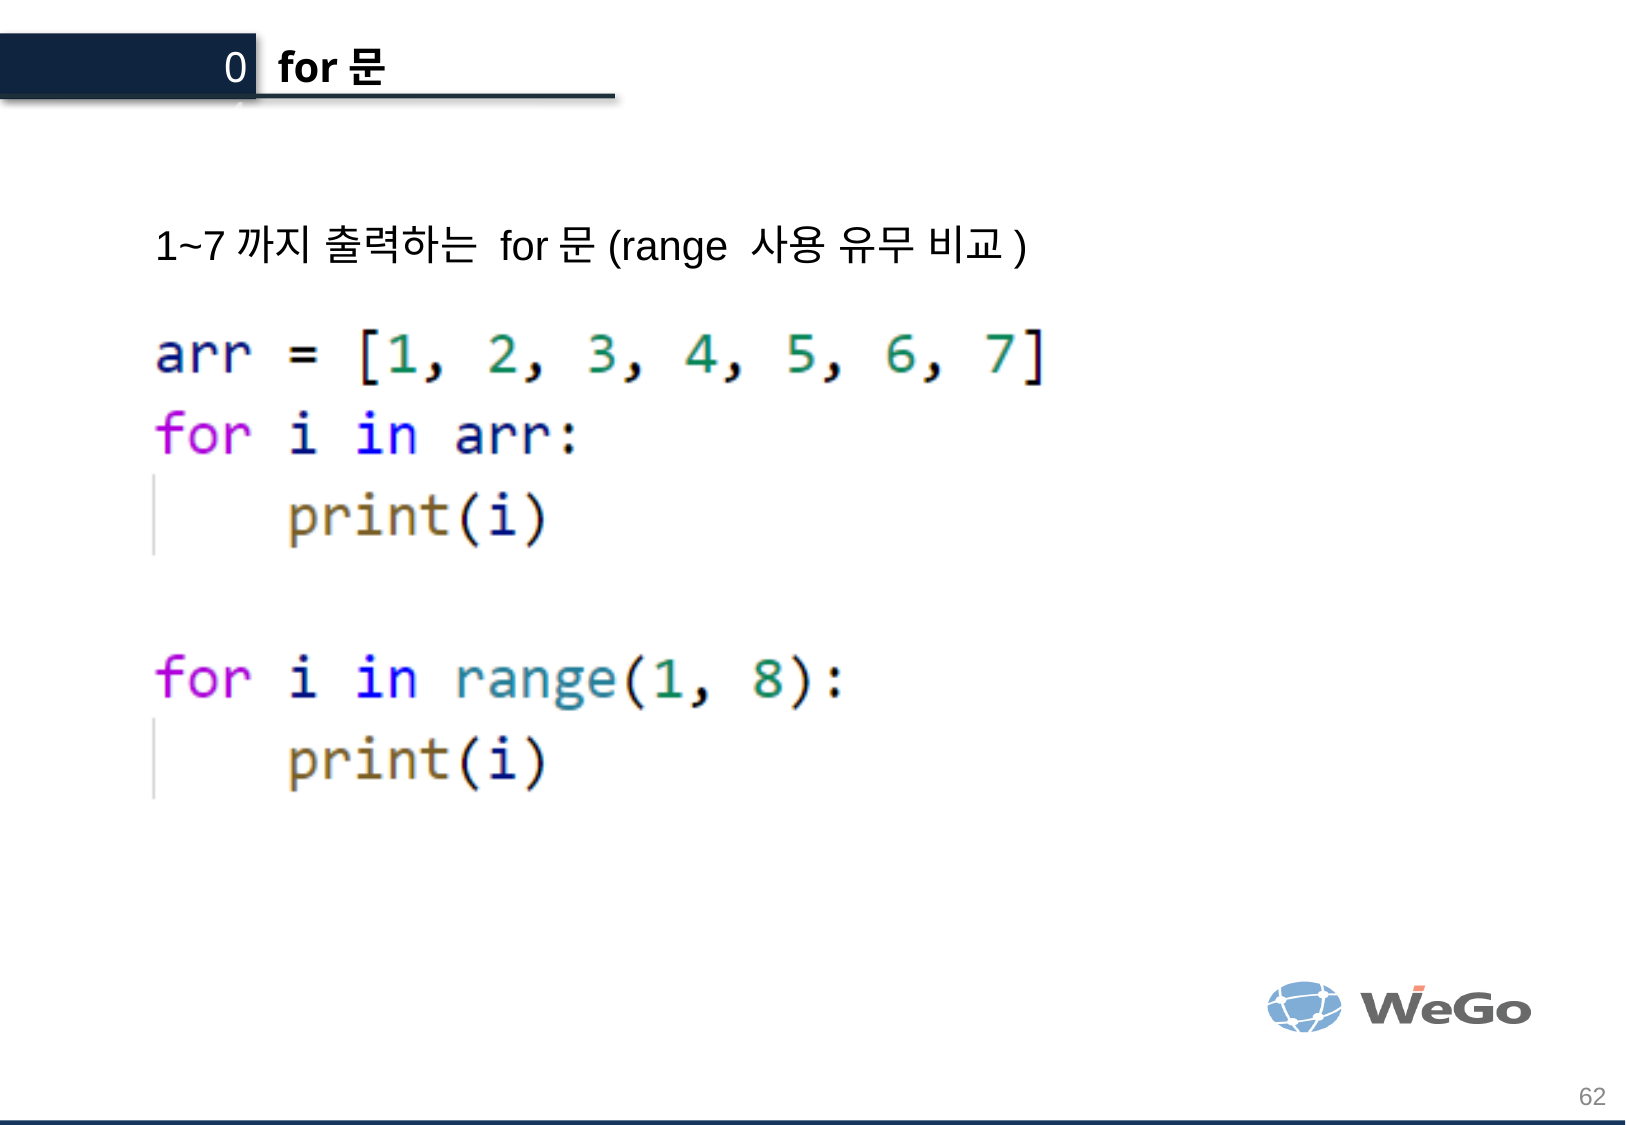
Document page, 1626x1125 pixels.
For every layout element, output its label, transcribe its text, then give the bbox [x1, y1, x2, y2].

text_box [0, 33, 263, 95]
slide_number 62 [1242, 1065, 1622, 1125]
text_box 1~7까지 출력하는 for문(range 사용 유무 비교) [140, 211, 1245, 277]
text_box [1262, 975, 1544, 1037]
text_box for문 [263, 33, 1132, 99]
picture [137, 320, 1092, 805]
